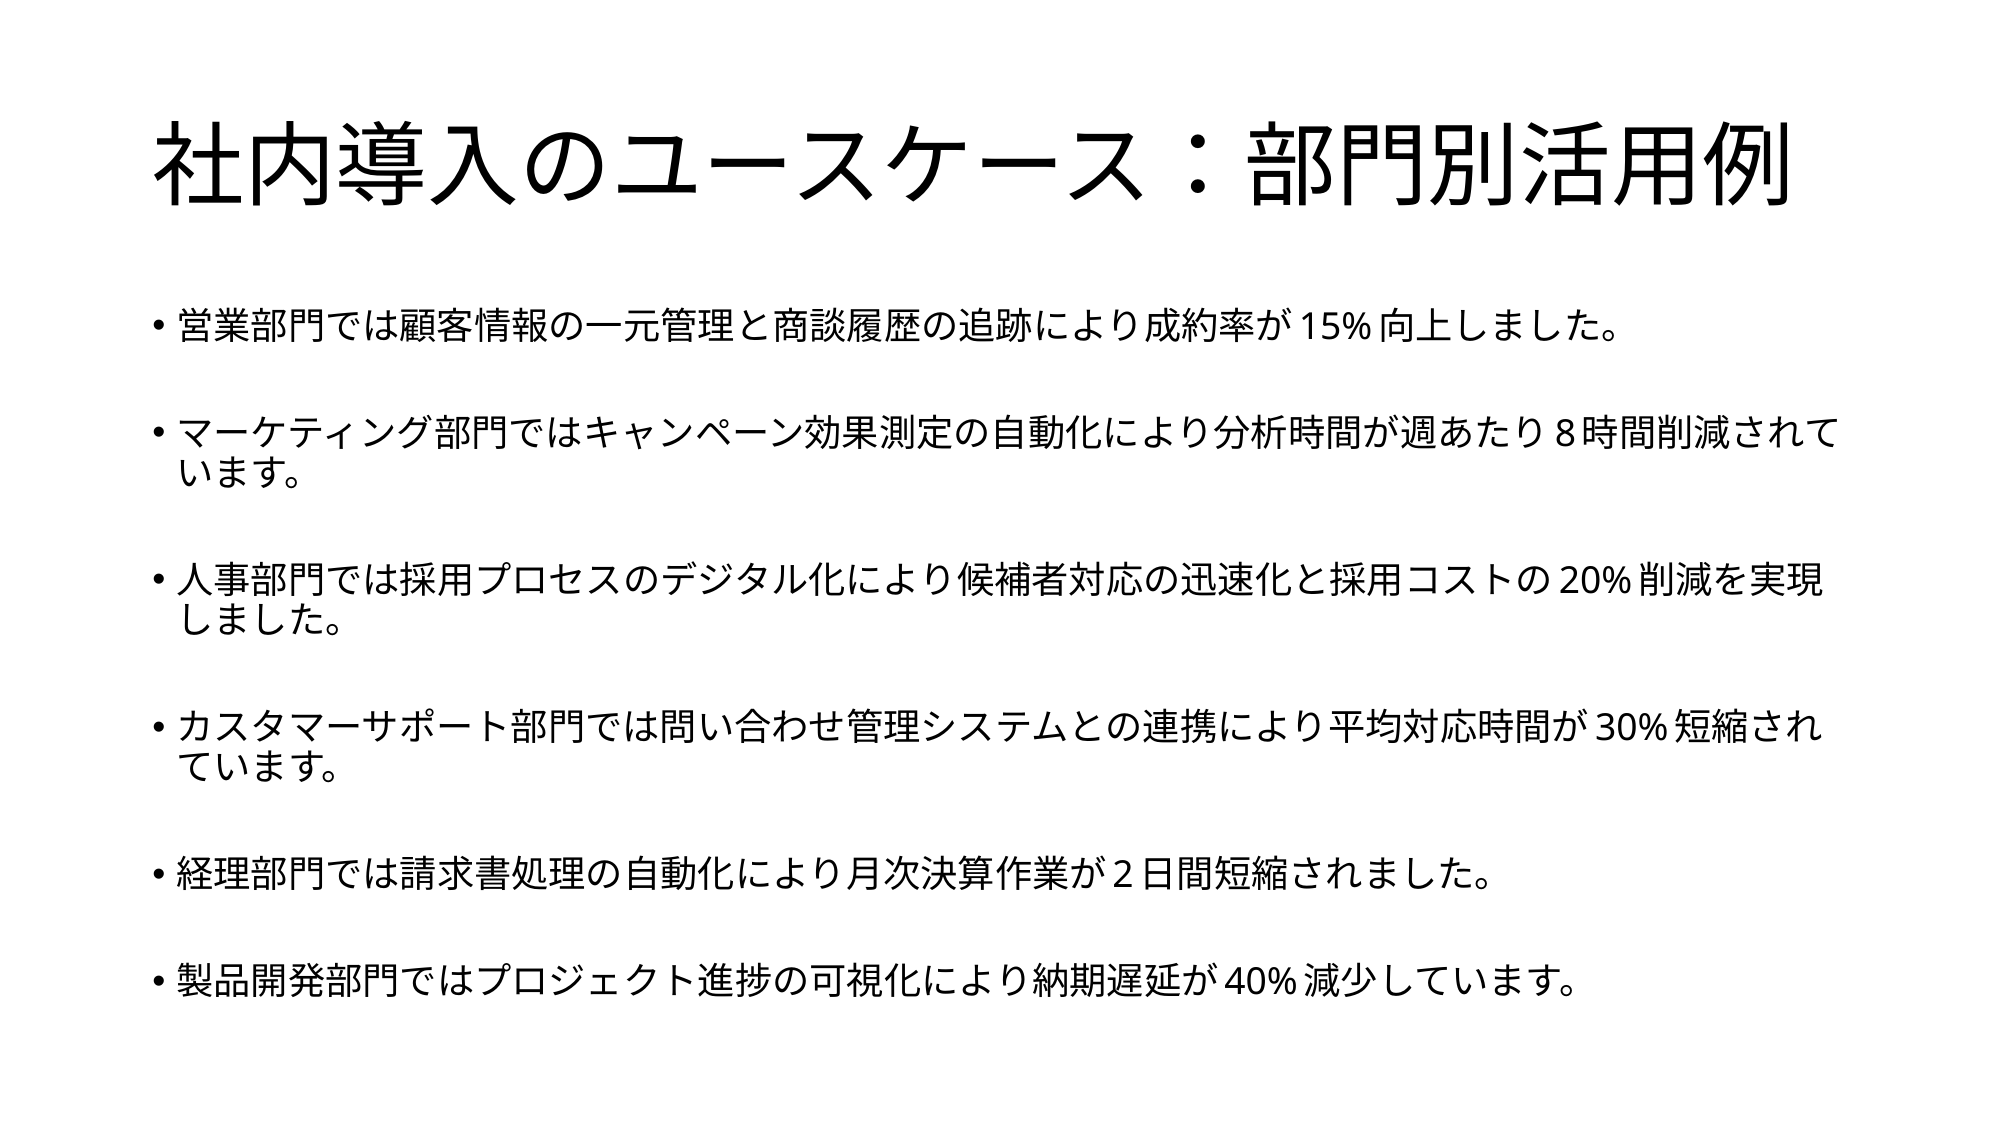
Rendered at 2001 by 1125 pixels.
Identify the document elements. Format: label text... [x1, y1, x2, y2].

title 社内導入のユースケース：部門別活用例 [137, 59, 1863, 278]
list 営業部門では顧客情報の一元管理と商談履歴の追跡により成約率が15%向上しました。 マーケティング部門ではキャンペーン効果測定の自動化により分析時間が週あたり8時間削減されています。 人事部門では採用プロセスのデジタル化により候補者対応の迅速化と採用コストの20%削減を実現しました。 カスタマーサポート部門では問い合わせ管理システムとの連携により平均対応時間が30%短縮されています。 経理部門では請求書処理の自動化により月次決算作業が2日間短縮されました。 製品開発部門ではプロジェクト進捗の可視化により納期遅延が40%減少しています。 [137, 299, 1863, 1014]
